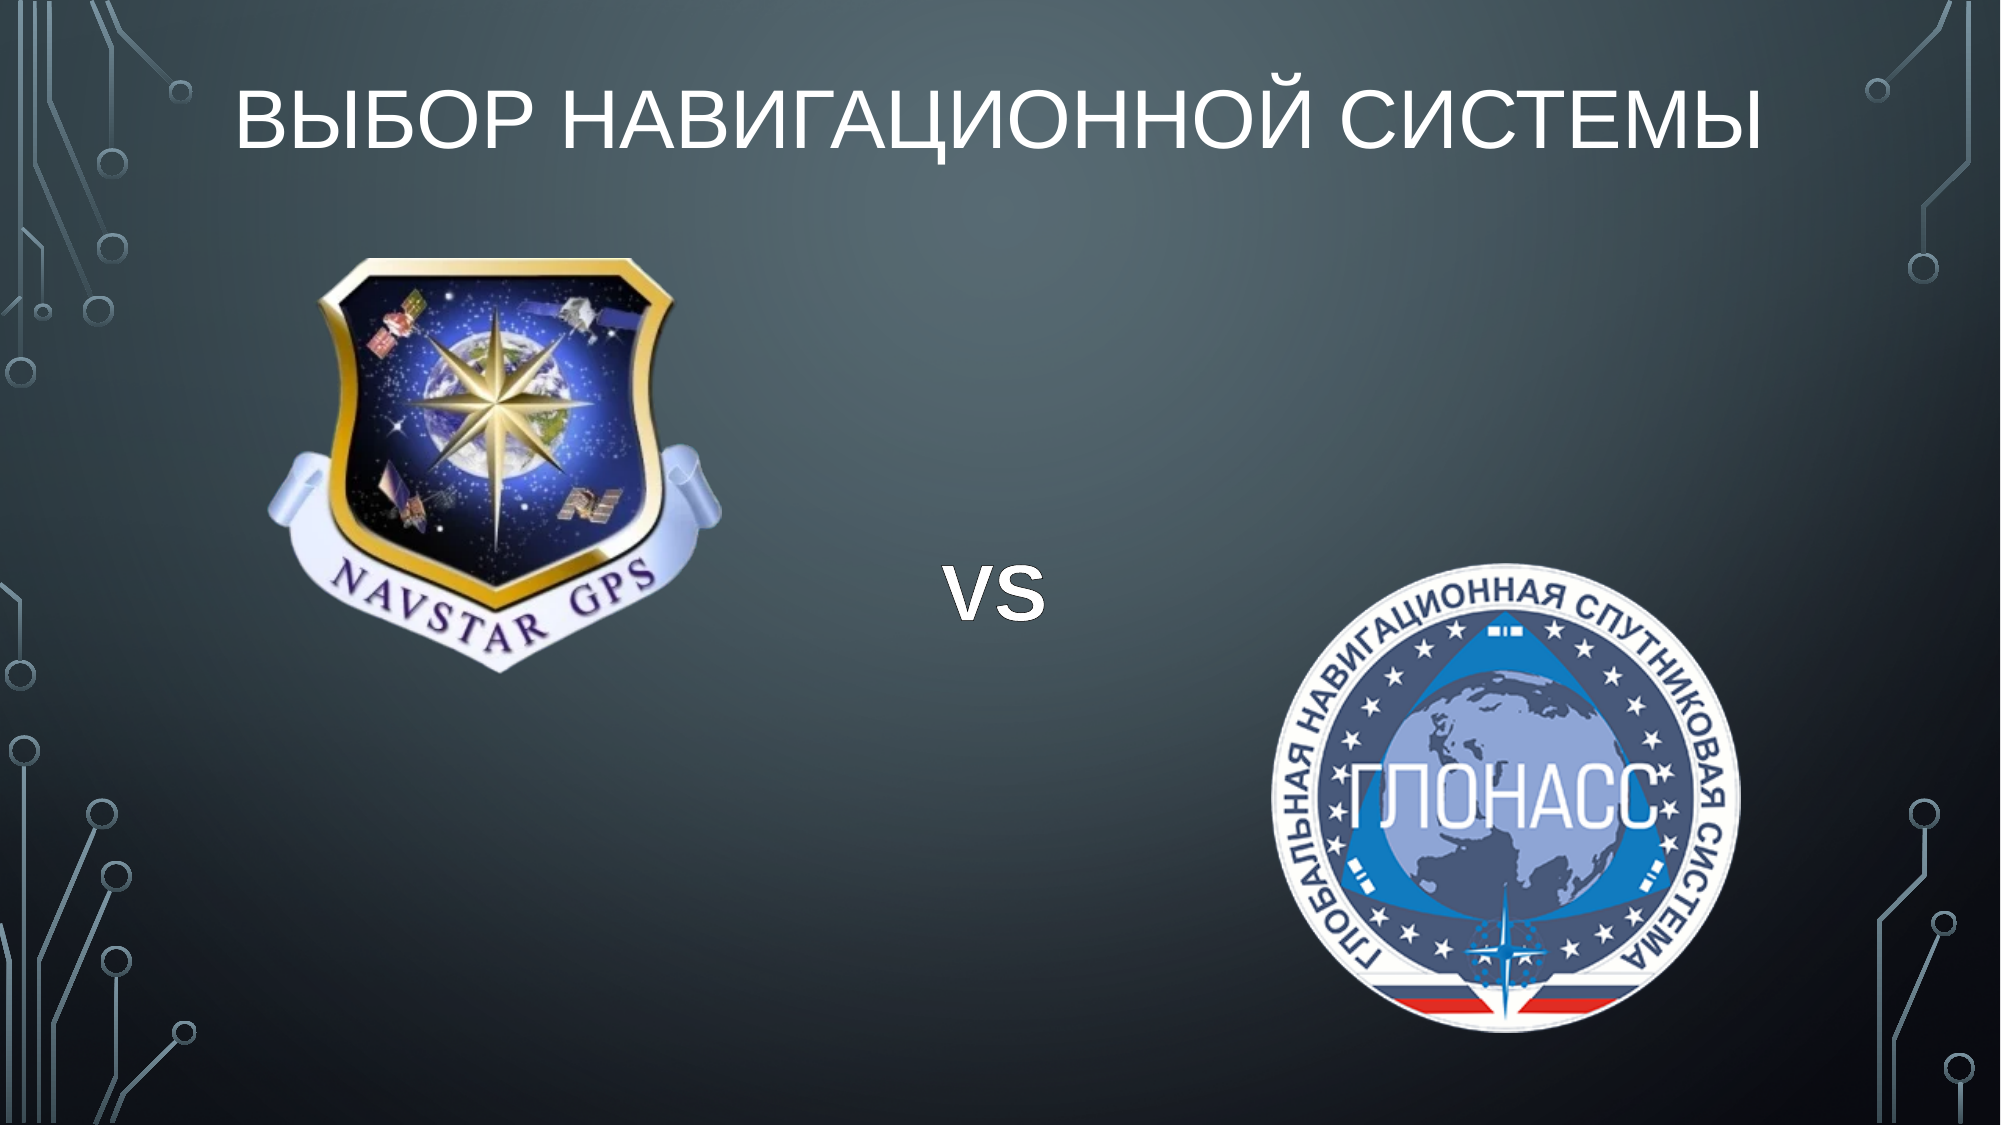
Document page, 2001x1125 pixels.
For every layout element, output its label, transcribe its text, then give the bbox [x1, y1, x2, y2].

list VS [925, 514, 1068, 646]
title Выбор навигационной системы [187, 0, 1813, 243]
picture [266, 257, 722, 676]
picture [1271, 563, 1741, 1033]
